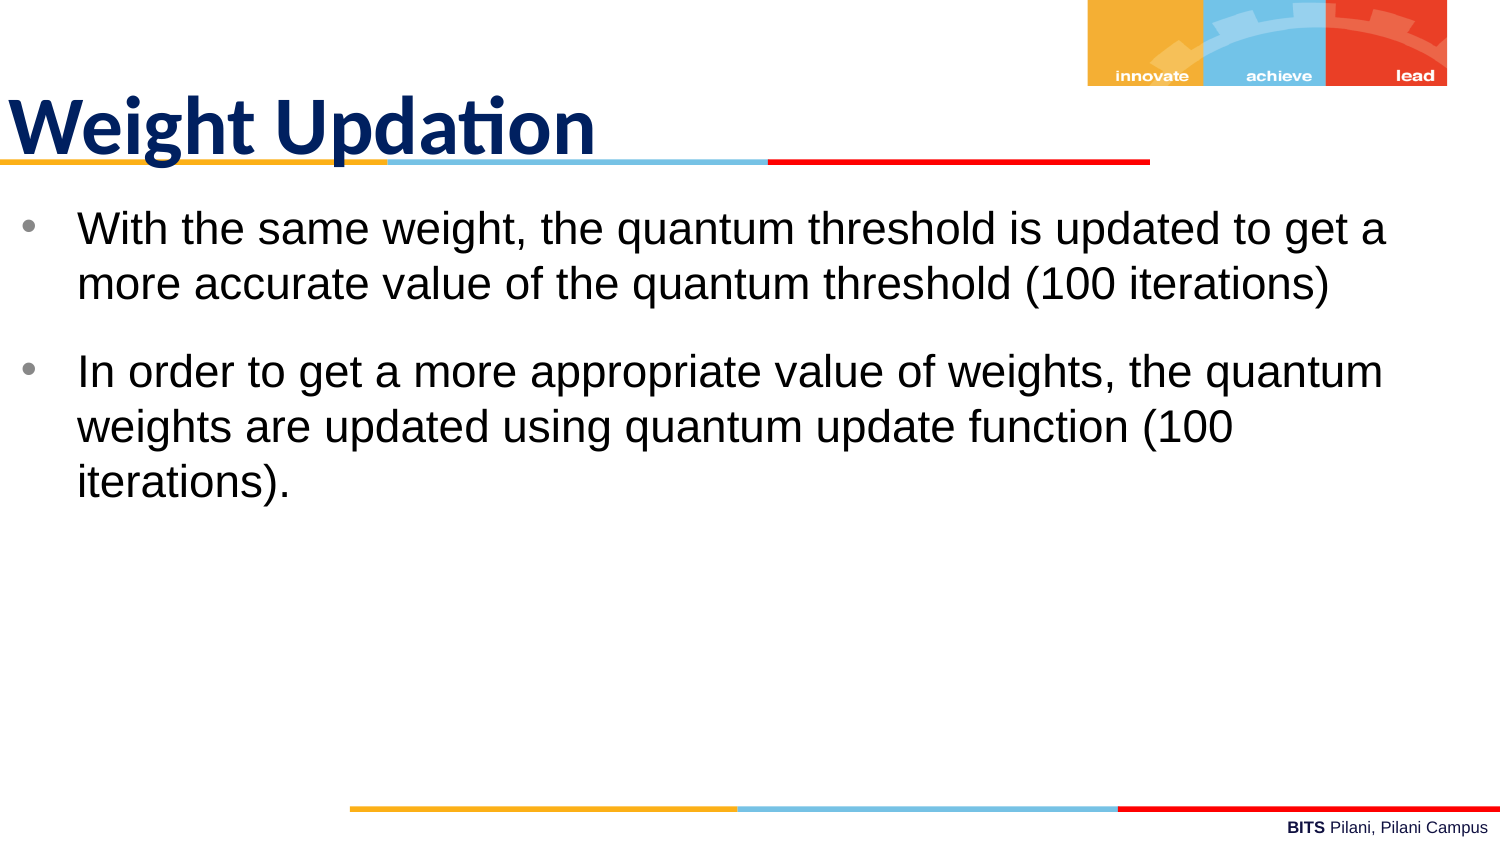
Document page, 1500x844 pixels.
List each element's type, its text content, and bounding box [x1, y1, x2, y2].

text_box With the same weight, the quantum threshold is updated to get a more accurate value of the quantum threshold (100 iterations) In order to get a more appropriate value of weights, the quantum weights are updated using quantum update function (100 iterations). [5, 183, 1404, 744]
text_box Weight Updation [0, 56, 1392, 151]
picture [1087, 0, 1448, 86]
